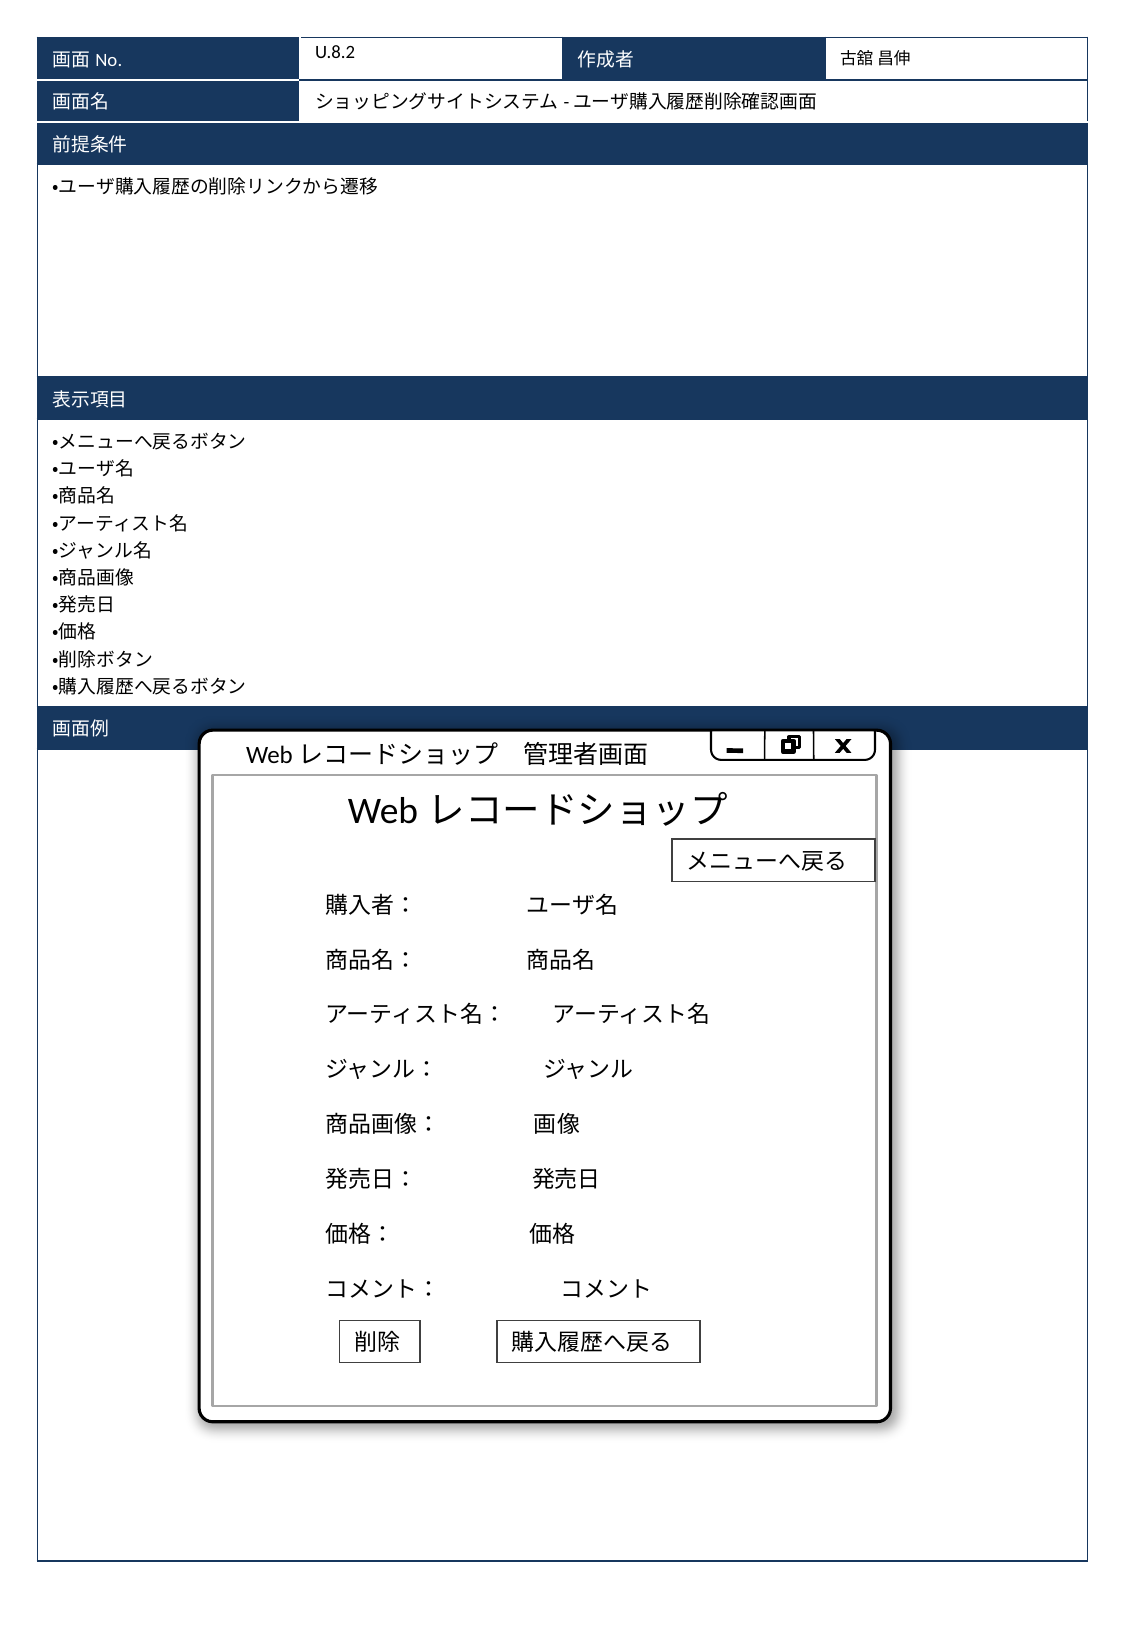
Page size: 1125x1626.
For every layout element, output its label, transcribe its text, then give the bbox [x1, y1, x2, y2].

table_header 作成者 [563, 38, 824, 79]
table_cell [38, 750, 1087, 1560]
table_cell 表示項目 [38, 378, 1087, 418]
table_cell ショッピングサイトシステム-ユーザ購入履歴削除確認画面 [301, 81, 1087, 121]
table_header 古舘 昌伸 [826, 38, 1087, 79]
table_cell ・ユーザ購入履歴の削除リンクから遷移 [38, 165, 1087, 376]
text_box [198, 729, 891, 1423]
table_header U.8.2 [301, 38, 562, 79]
table_cell 画面名 [38, 81, 299, 121]
table_header 画面No. [38, 38, 299, 79]
table_cell 画面例 [38, 707, 1087, 748]
table_cell 前提条件 [38, 123, 1087, 163]
table_cell ・メニューへ戻るボタン ・ユーザ名 ・商品名 ・アーティスト名 ・ジャンル名 ・商品画像 ・発売日 ・価格 ・削除ボタン ・購入履歴へ戻るボタン [38, 420, 1087, 706]
